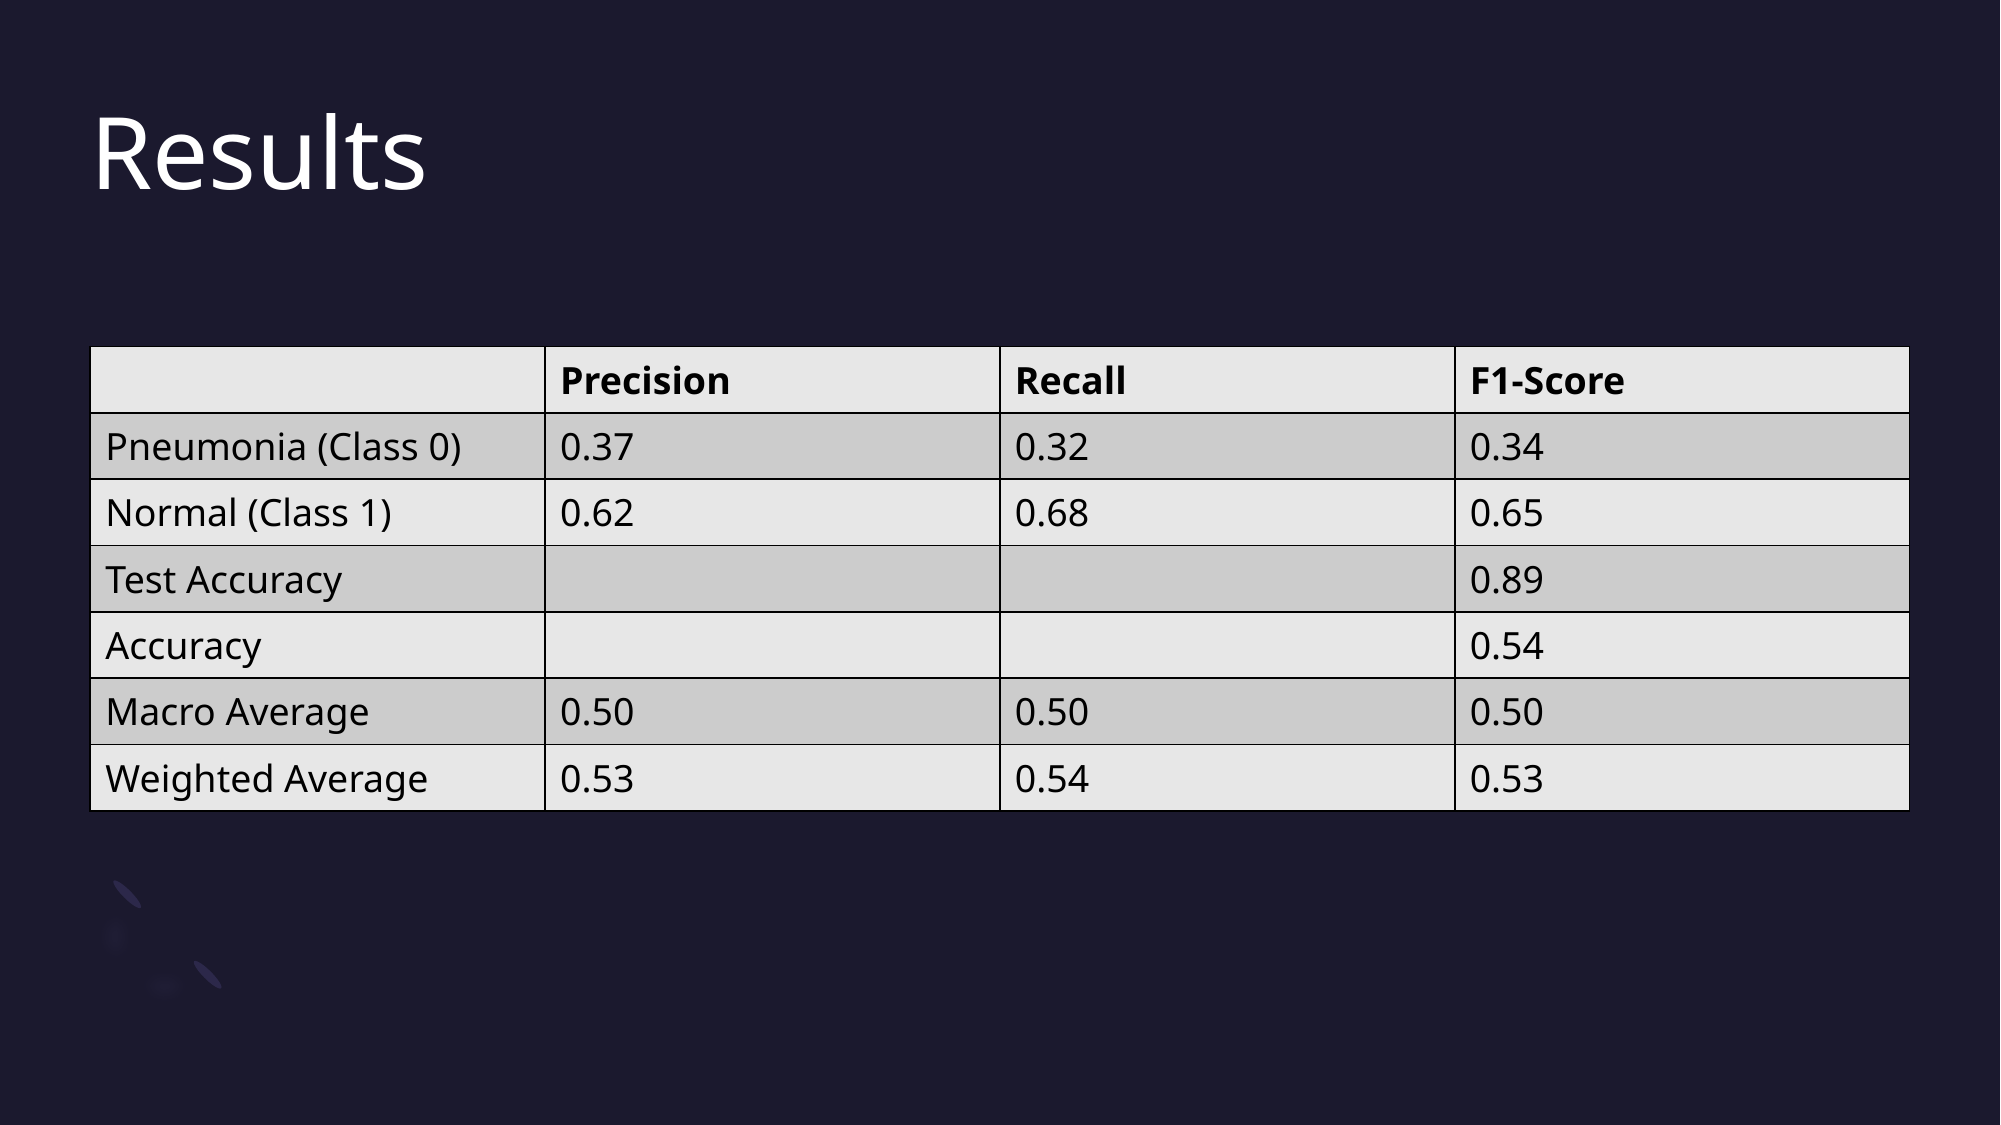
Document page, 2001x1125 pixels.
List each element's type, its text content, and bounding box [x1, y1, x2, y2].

table_cell Macro Average [91, 679, 544, 744]
table_cell 0.65 [1456, 480, 1909, 545]
table_cell 0.68 [1001, 480, 1454, 545]
table_header F1-Score [1456, 347, 1909, 412]
table_cell 0.50 [1001, 679, 1454, 744]
table_cell 0.54 [1456, 613, 1909, 677]
table_cell 0.54 [1001, 745, 1454, 810]
table_cell 0.32 [1001, 414, 1454, 478]
table_cell 0.62 [546, 480, 999, 545]
table_cell Test Accuracy [91, 546, 544, 611]
table_header Precision [546, 347, 999, 412]
table_cell Normal (Class 1) [91, 480, 544, 545]
table_cell [546, 546, 999, 611]
table_cell Accuracy [91, 613, 544, 677]
title Results [90, 90, 1910, 309]
table_header Recall [1001, 347, 1454, 412]
table_cell 0.50 [546, 679, 999, 744]
table_cell 0.34 [1456, 414, 1909, 478]
table_cell [1001, 546, 1454, 611]
table_cell Weighted Average [91, 745, 544, 810]
table_cell 0.53 [546, 745, 999, 810]
table_cell 0.37 [546, 414, 999, 478]
table_cell Pneumonia (Class 0) [91, 414, 544, 478]
table_cell 0.53 [1456, 745, 1909, 810]
table_cell 0.89 [1456, 546, 1909, 611]
table_cell [1001, 613, 1454, 677]
table_cell 0.50 [1456, 679, 1909, 744]
table_cell [546, 613, 999, 677]
table_header [91, 347, 544, 412]
